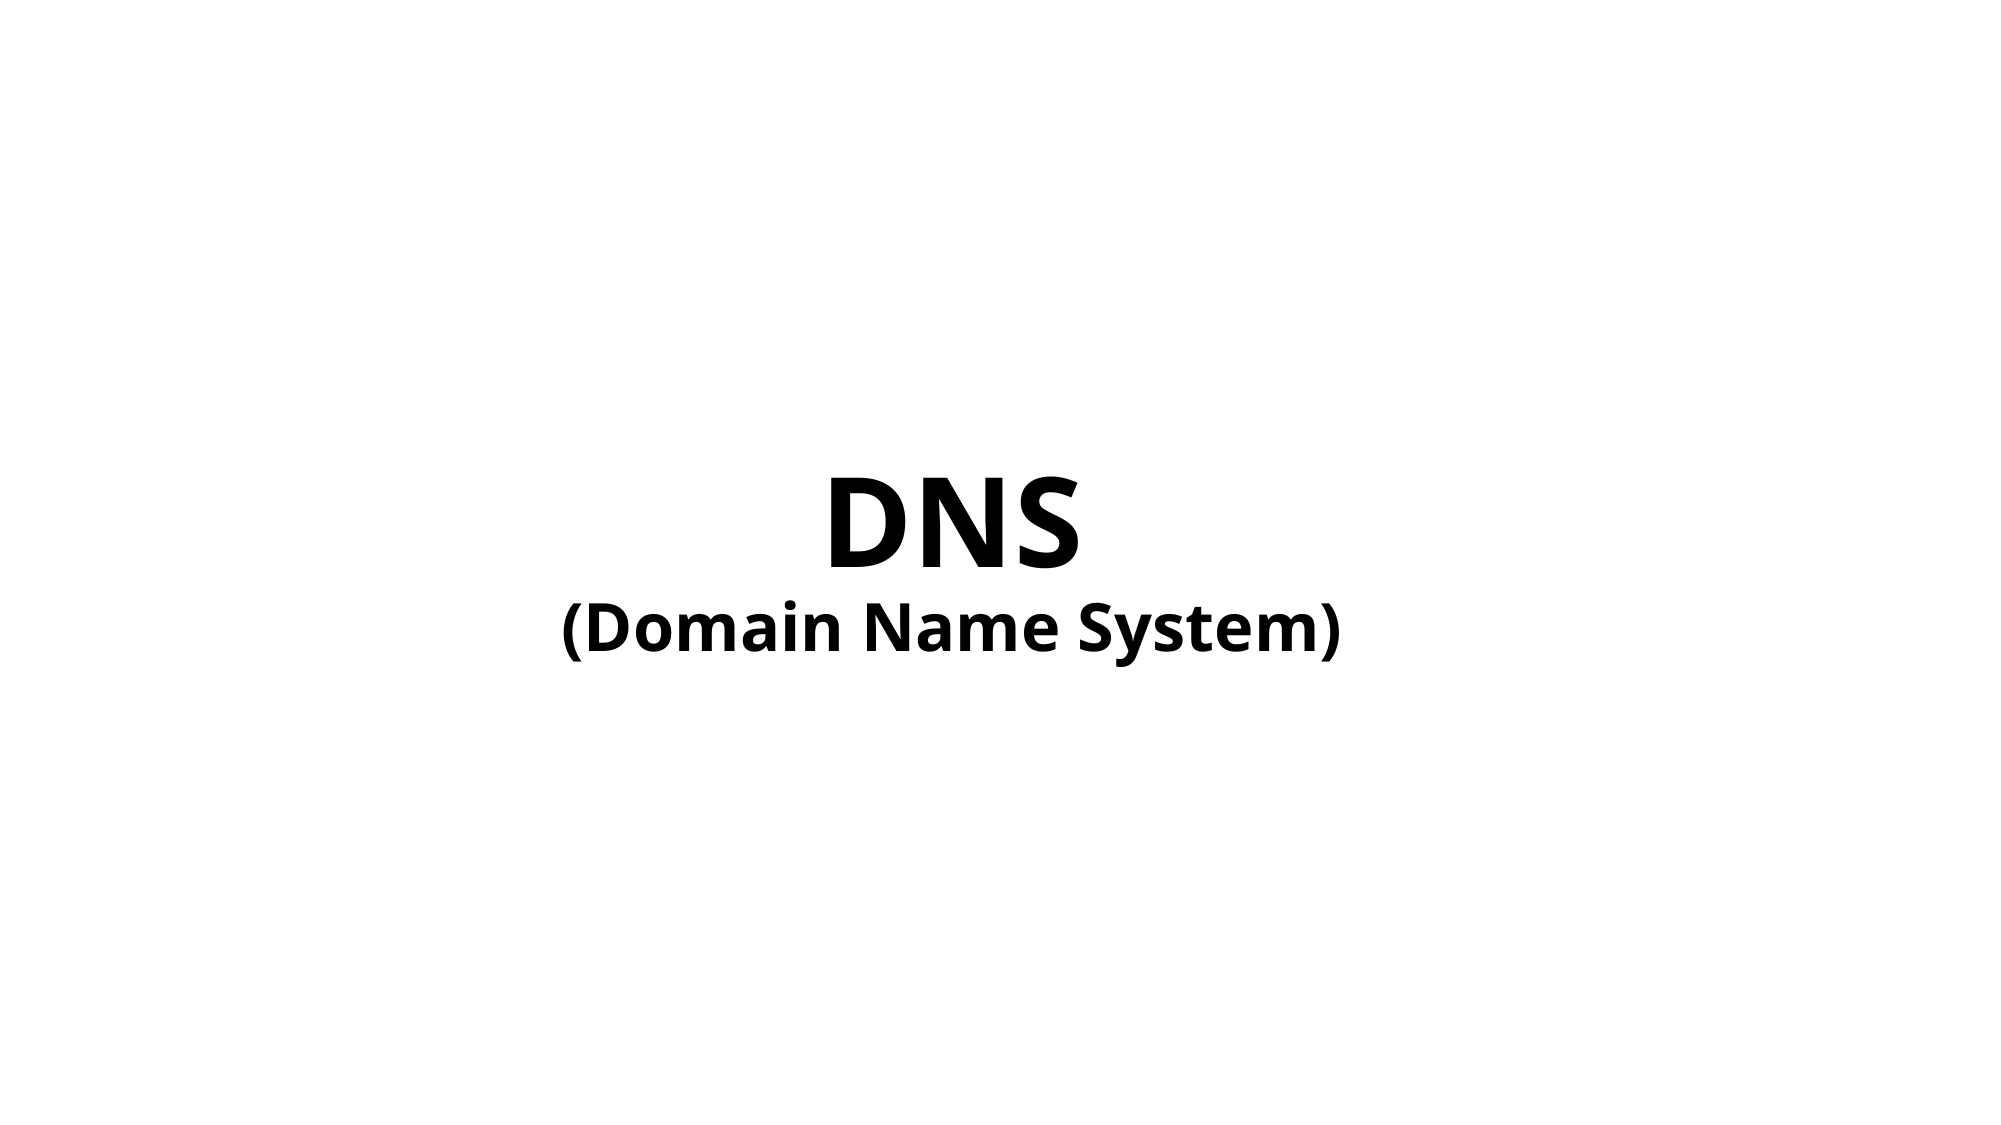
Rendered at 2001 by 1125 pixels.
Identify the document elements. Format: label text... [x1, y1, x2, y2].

title DNS (Domain Name System) [402, 487, 1502, 638]
